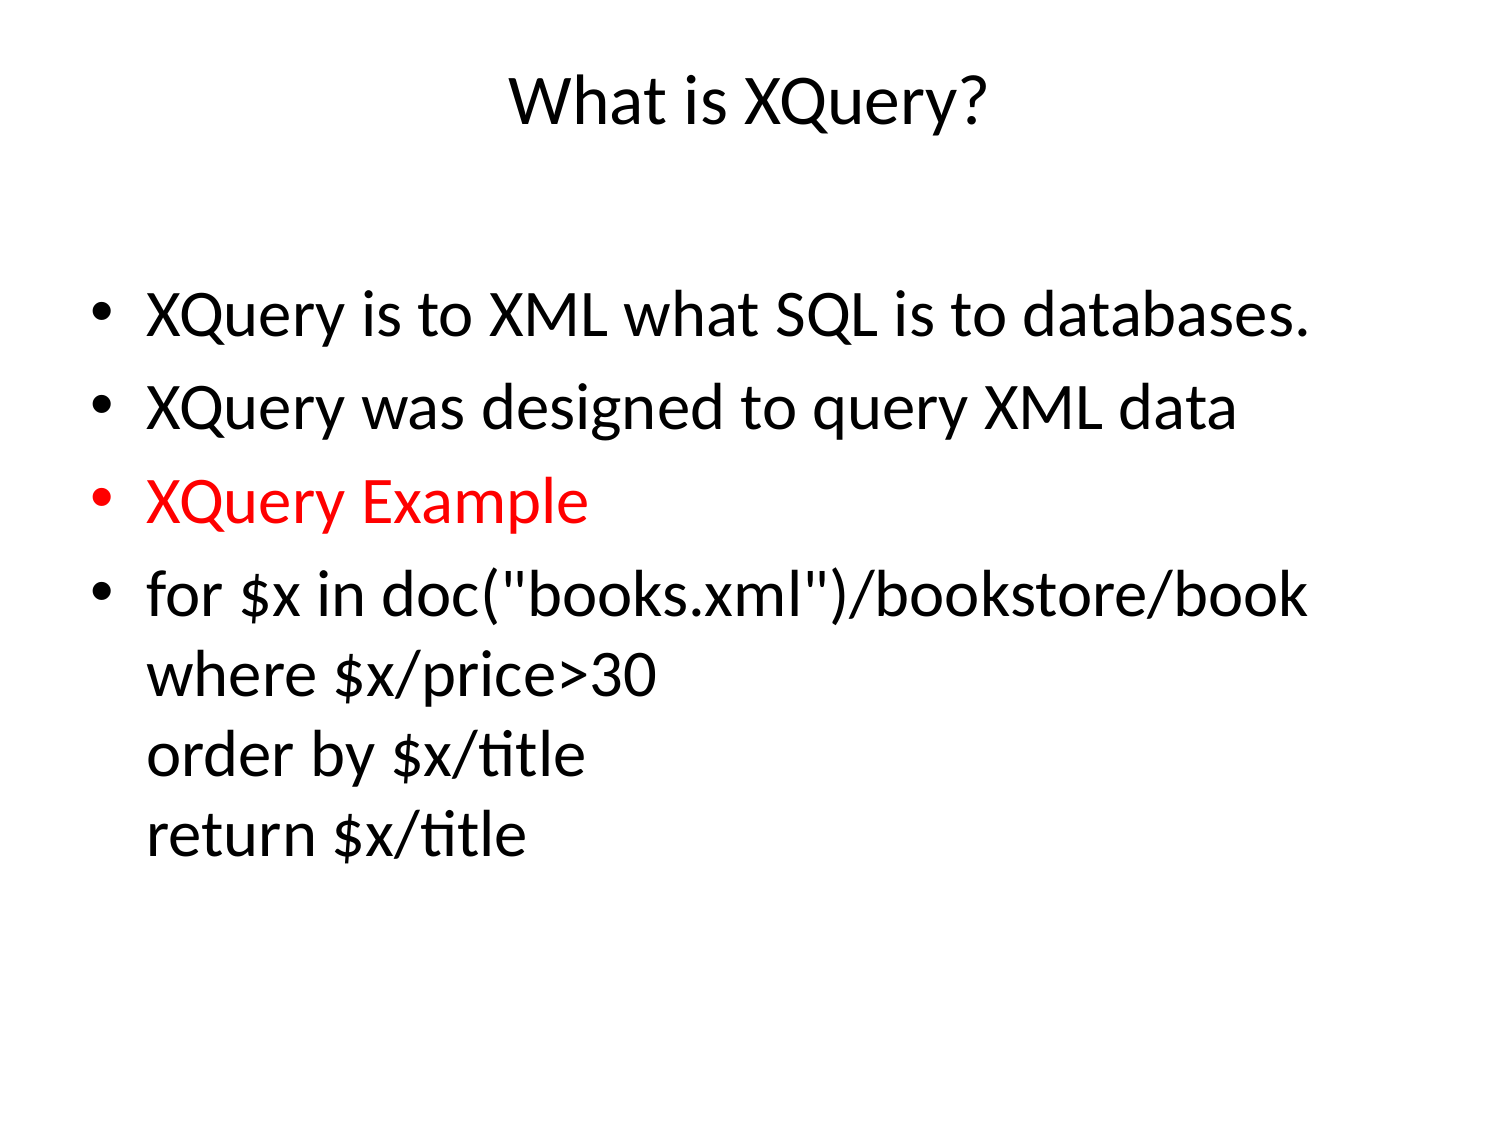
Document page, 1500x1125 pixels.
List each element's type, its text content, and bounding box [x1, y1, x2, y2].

list XQuery is to XML what SQL is to databases. XQuery was designed to query XML data XQuery Example for $x in doc("books.xml")/bookstore/book where $x/price>30 order by $x/title return $x/title [75, 262, 1425, 1005]
title What is XQuery? [75, 45, 1425, 233]
